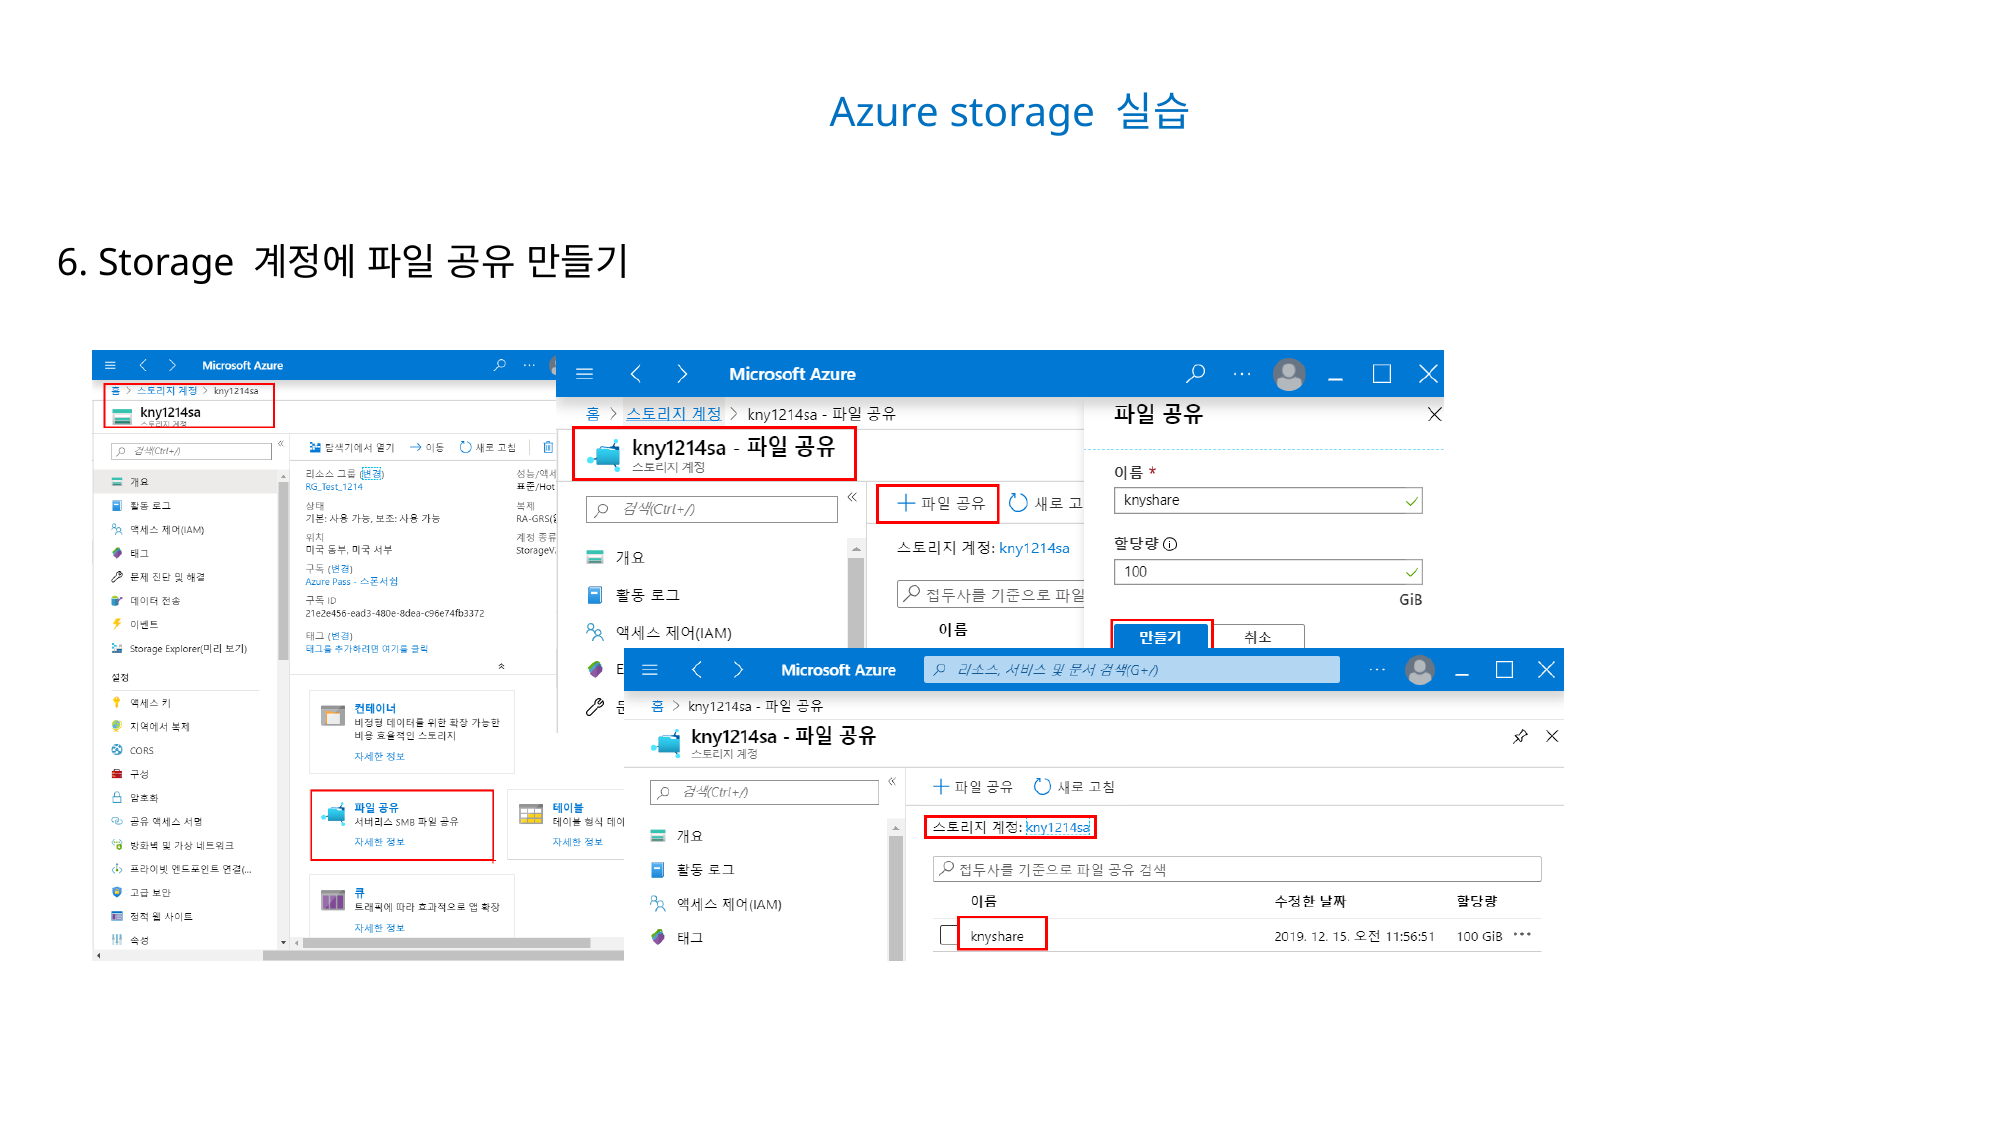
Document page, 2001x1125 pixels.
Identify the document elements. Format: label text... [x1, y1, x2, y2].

text_box 6. Storage 계정에 파일 공유 만들기 [42, 230, 1279, 291]
picture [92, 350, 1564, 961]
text_box Azure storage 실습 [741, 84, 1279, 146]
